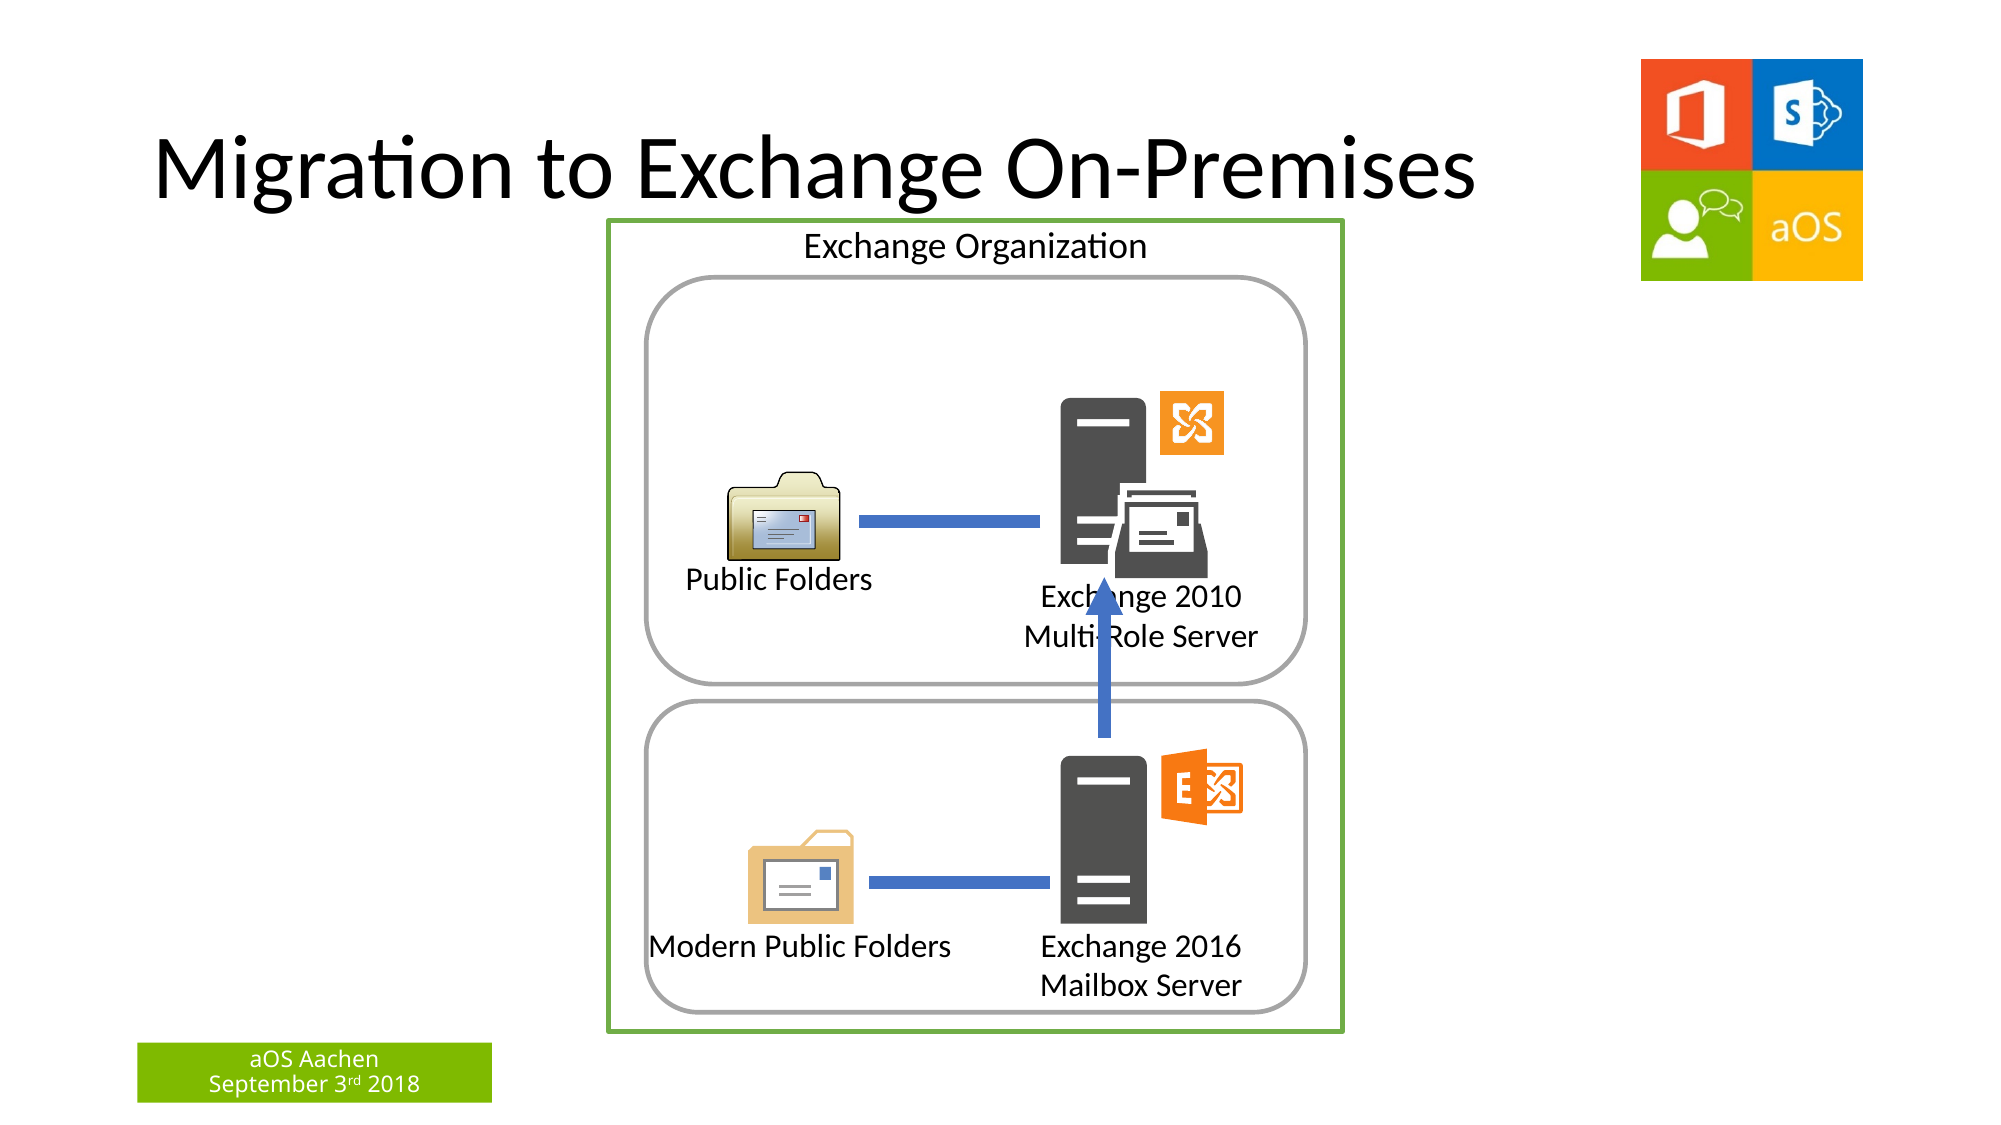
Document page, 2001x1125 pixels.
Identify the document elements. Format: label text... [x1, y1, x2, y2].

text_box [613, 701, 1359, 1013]
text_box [608, 214, 1343, 1032]
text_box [616, 277, 1359, 685]
title Migration to Exchange On-Premises [137, 59, 1629, 278]
picture [1641, 59, 1863, 281]
